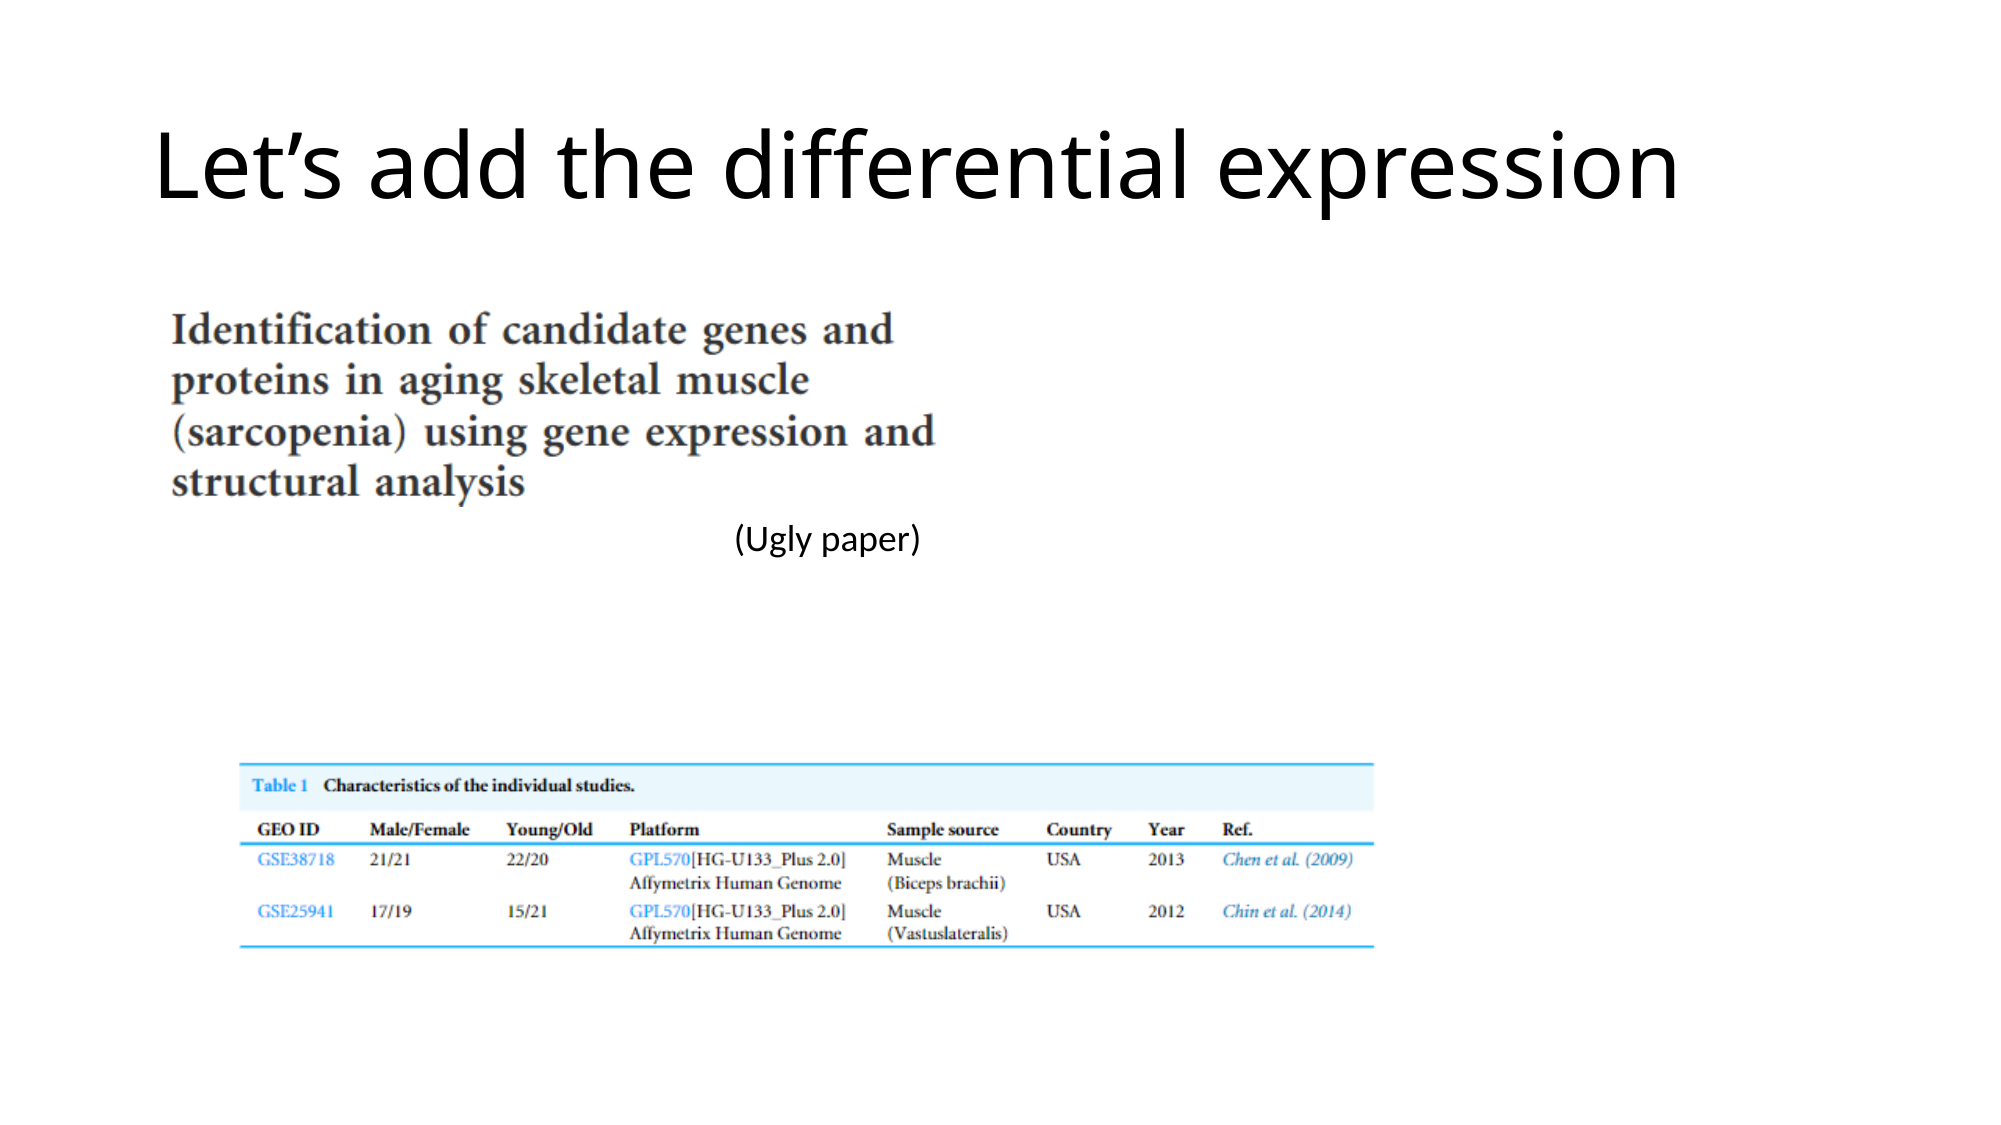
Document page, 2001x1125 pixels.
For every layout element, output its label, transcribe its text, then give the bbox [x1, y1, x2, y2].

picture [227, 735, 1429, 960]
text_box (Ugly paper) [719, 507, 937, 567]
title Let’s add the differential expression [137, 59, 1863, 278]
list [137, 236, 1016, 507]
